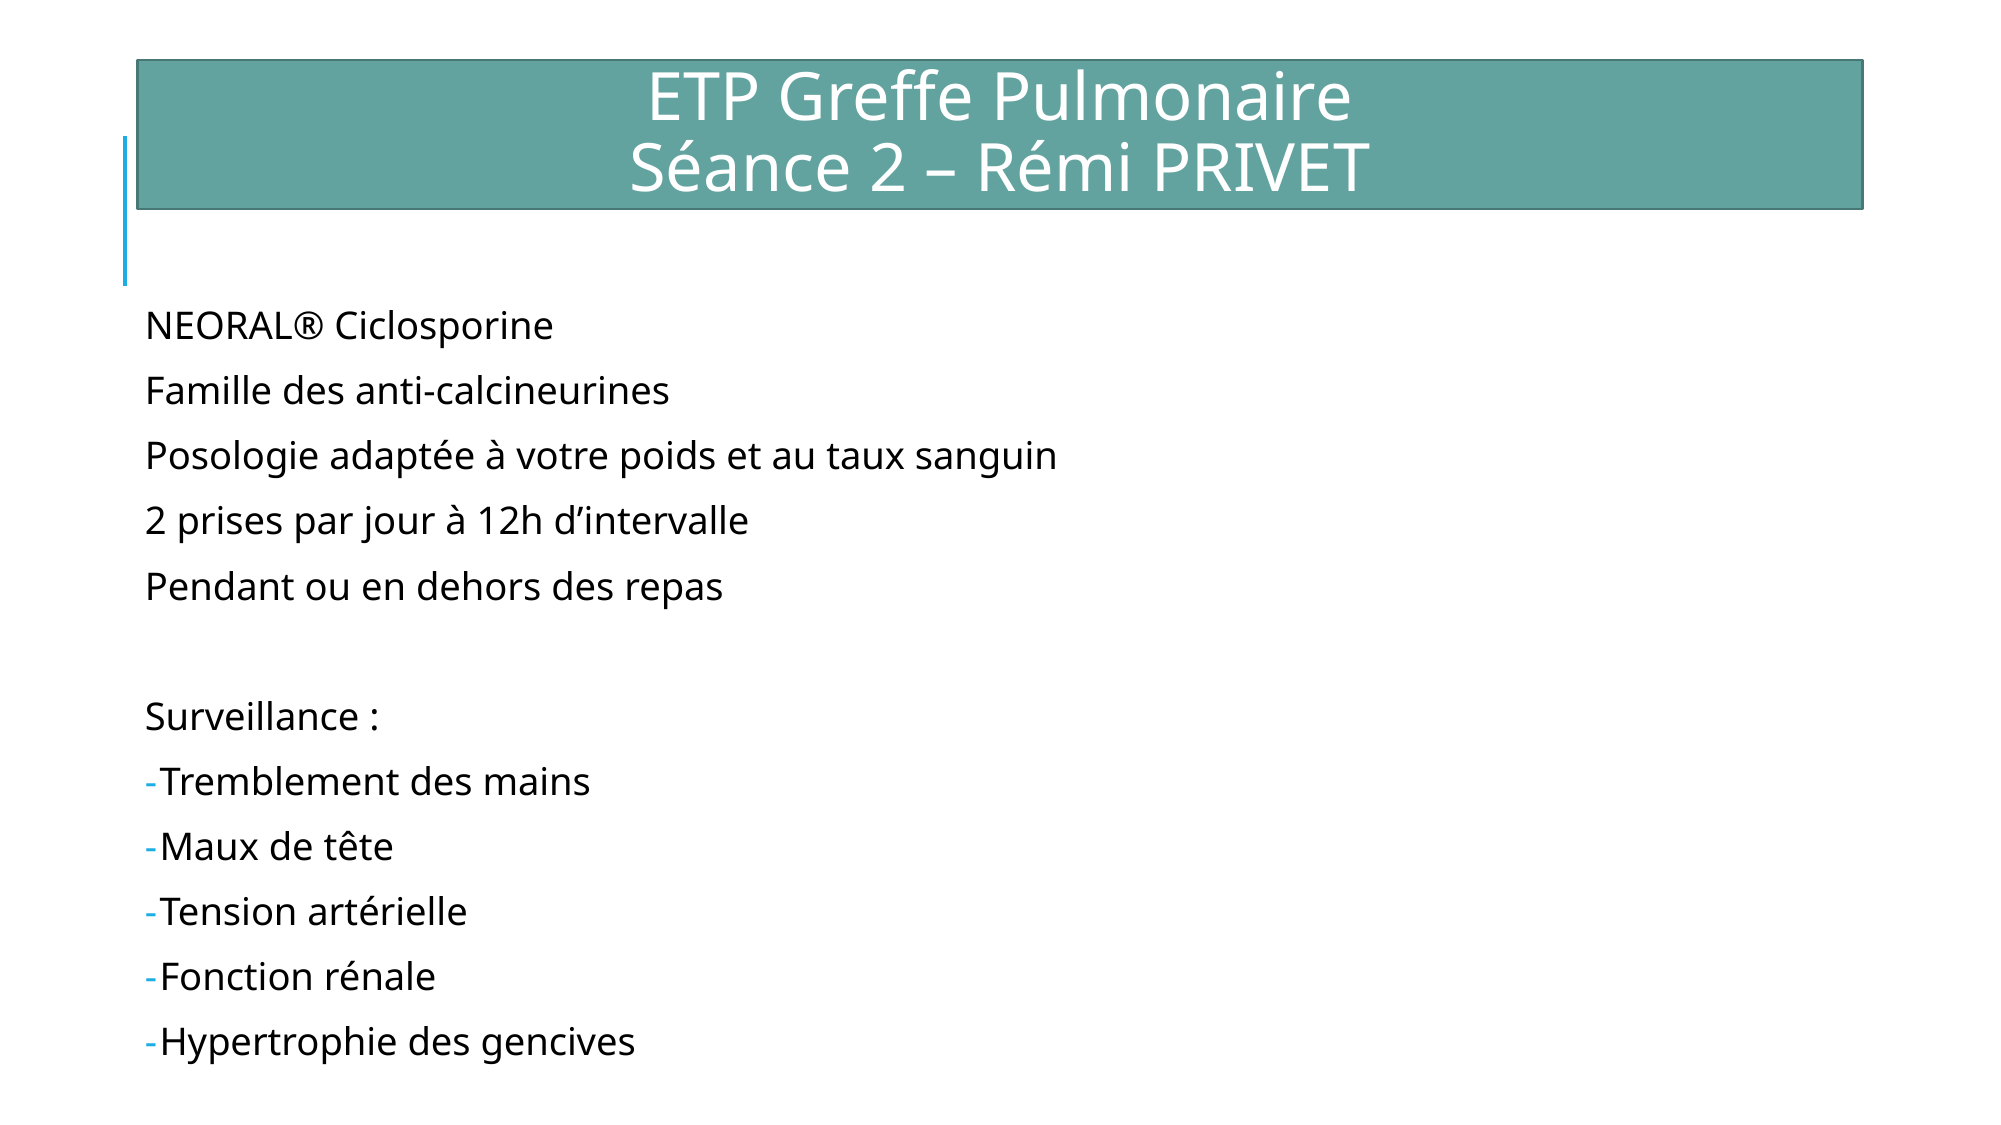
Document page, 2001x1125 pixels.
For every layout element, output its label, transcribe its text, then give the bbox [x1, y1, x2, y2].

text_box ETP Greffe Pulmonaire Séance 2 – Rémi PRIVET [136, 59, 1864, 210]
list NEORAL® Ciclosporine Famille des anti-calcineurines Posologie adaptée à votre poids et au taux sanguin 2 prises par jour à 12h d’intervalle Pendant ou en dehors des repas Surveillance : Tremblement des mains Maux de tête Tension artérielle Fonction rénale Hypertrophie des gencives [137, 299, 1863, 1072]
